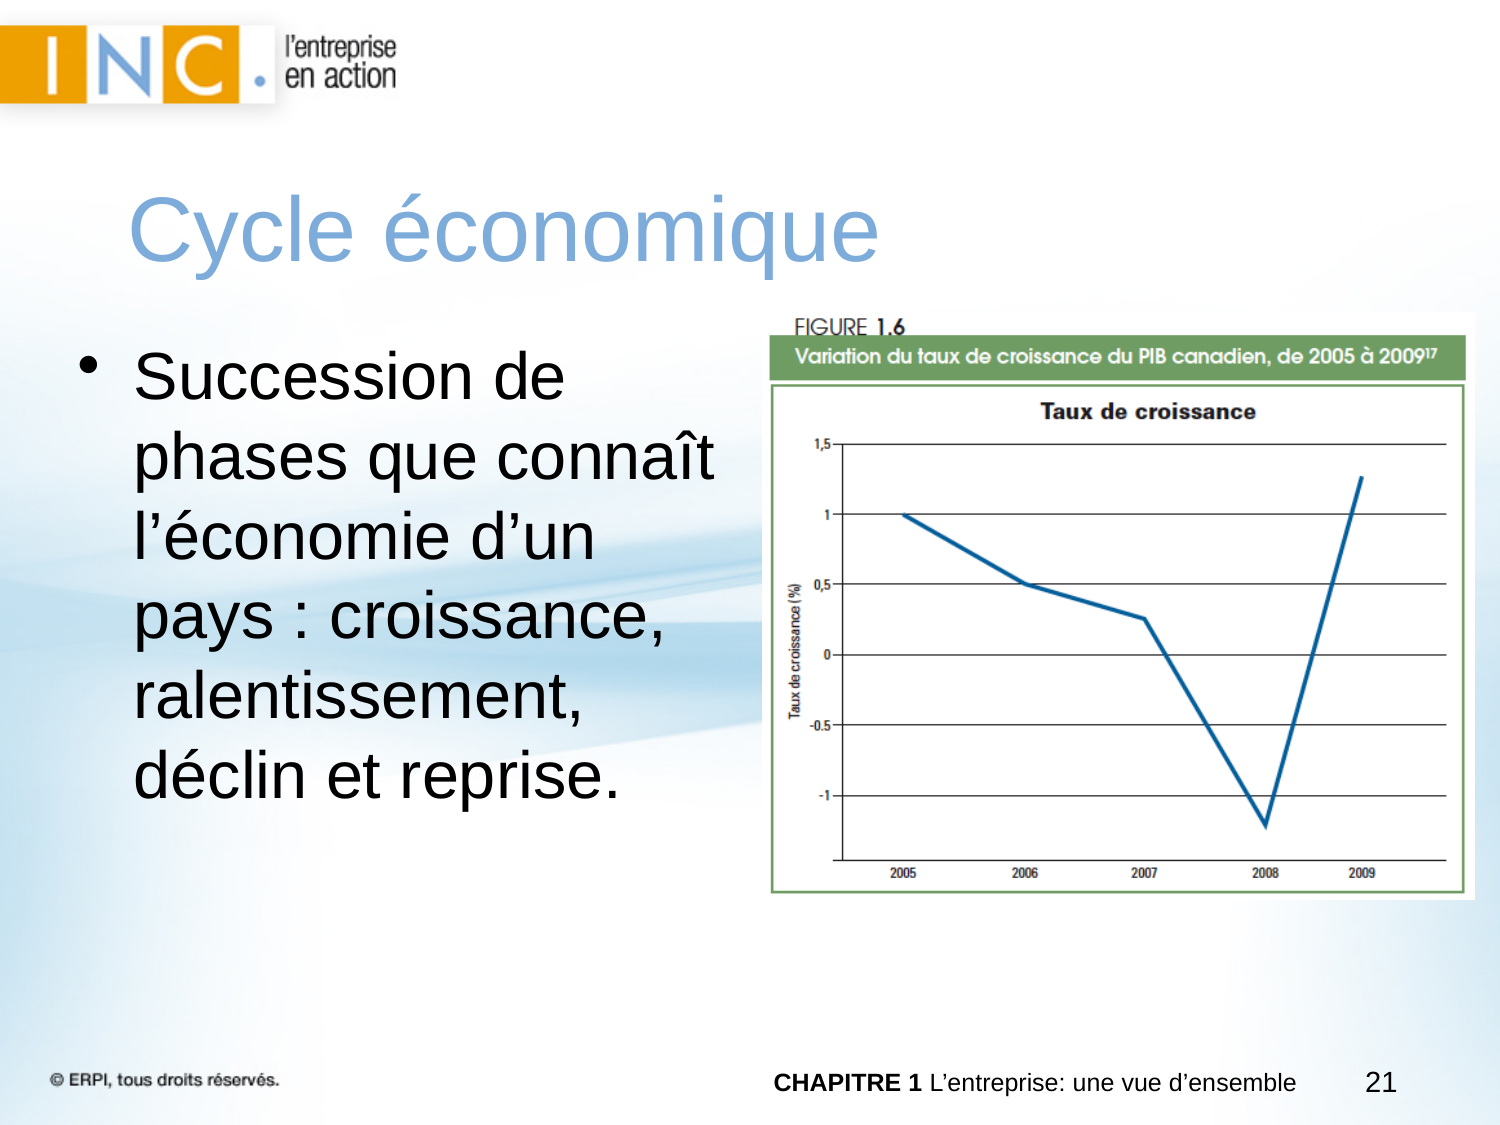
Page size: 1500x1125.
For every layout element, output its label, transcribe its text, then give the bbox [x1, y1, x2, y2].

text_box CHAPITRE 1 L’entreprise: une vue d’ensemble [349, 1062, 1313, 1100]
list Succession de phases que connaît l’économie d’un pays : croissance, ralentissement, déclin et reprise. [62, 324, 751, 901]
title Cycle économique [112, 162, 1388, 313]
picture [0, 0, 1500, 1125]
text_box 21 [1313, 1062, 1413, 1100]
